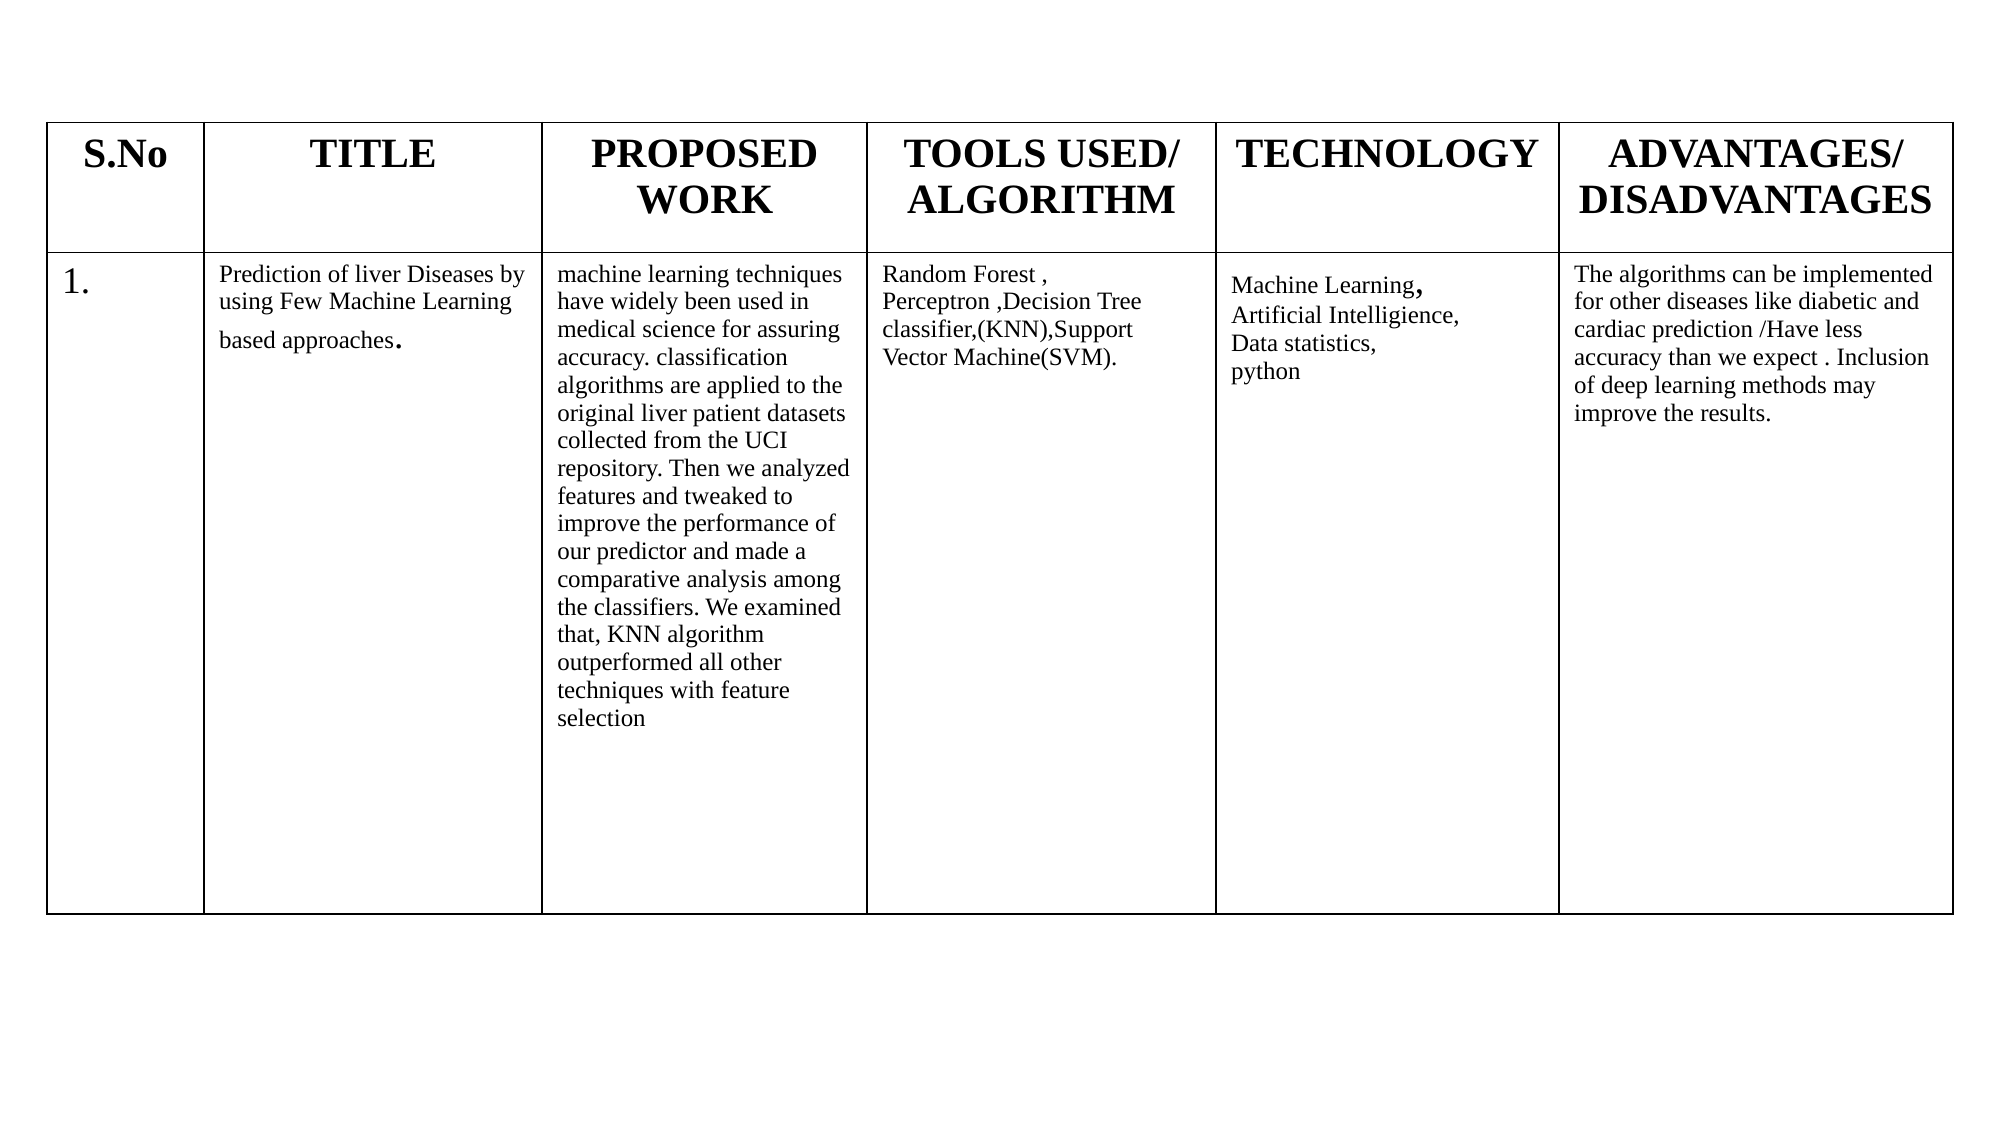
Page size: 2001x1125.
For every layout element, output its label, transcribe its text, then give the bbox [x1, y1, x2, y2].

table_header S.No [48, 123, 203, 252]
table_cell Random Forest , Perceptron ,Decision Tree classifier,(KNN),Support Vector Machine(SVM). [868, 253, 1215, 913]
table_header TECHNOLOGY [1217, 123, 1558, 252]
table_header PROPOSED WORK [543, 123, 866, 252]
table_cell Prediction of liver Diseases by using Few Machine Learning based approaches. [205, 253, 541, 913]
table_cell machine learning techniques have widely been used in medical science for assuring accuracy. classification algorithms are applied to the original liver patient datasets collected from the UCI repository. Then we analyzed features and tweaked to improve the performance of our predictor and made a comparative analysis among the classifiers. We examined that, KNN algorithm outperformed all other techniques with feature selection [543, 253, 866, 913]
table_header TITLE [205, 123, 541, 252]
table_cell 1. [48, 253, 203, 913]
table_header ADVANTAGES/ DISADVANTAGES [1560, 123, 1952, 252]
table_cell Machine Learning, Artificial Intelligience, Data statistics, python [1217, 253, 1558, 913]
table_header TOOLS USED/ ALGORITHM [868, 123, 1215, 252]
table_cell The algorithms can be implemented for other diseases like diabetic and cardiac prediction /Have less accuracy than we expect . Inclusion of deep learning methods may improve the results. [1560, 253, 1952, 913]
